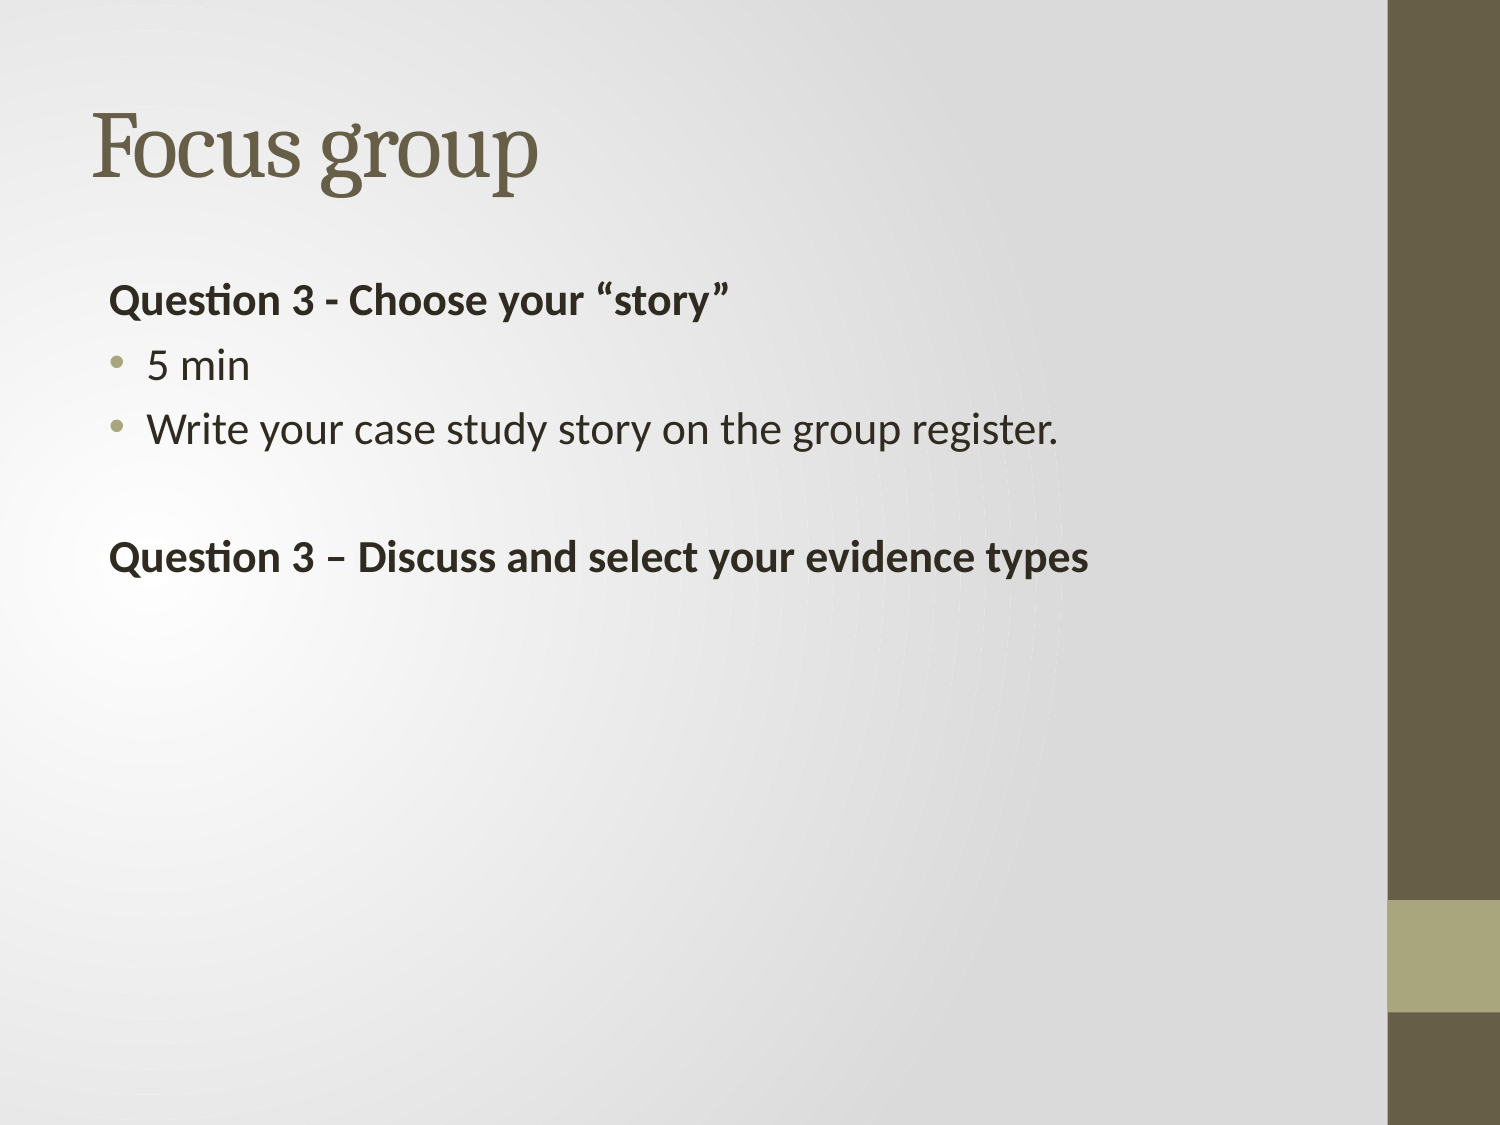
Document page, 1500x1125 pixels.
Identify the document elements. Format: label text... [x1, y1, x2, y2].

title Focus group [75, 45, 1325, 233]
list Question 3 - Choose your “story” 5 min Write your case study story on the group register. Question 3 – Discuss and select your evidence types [75, 262, 1325, 1050]
